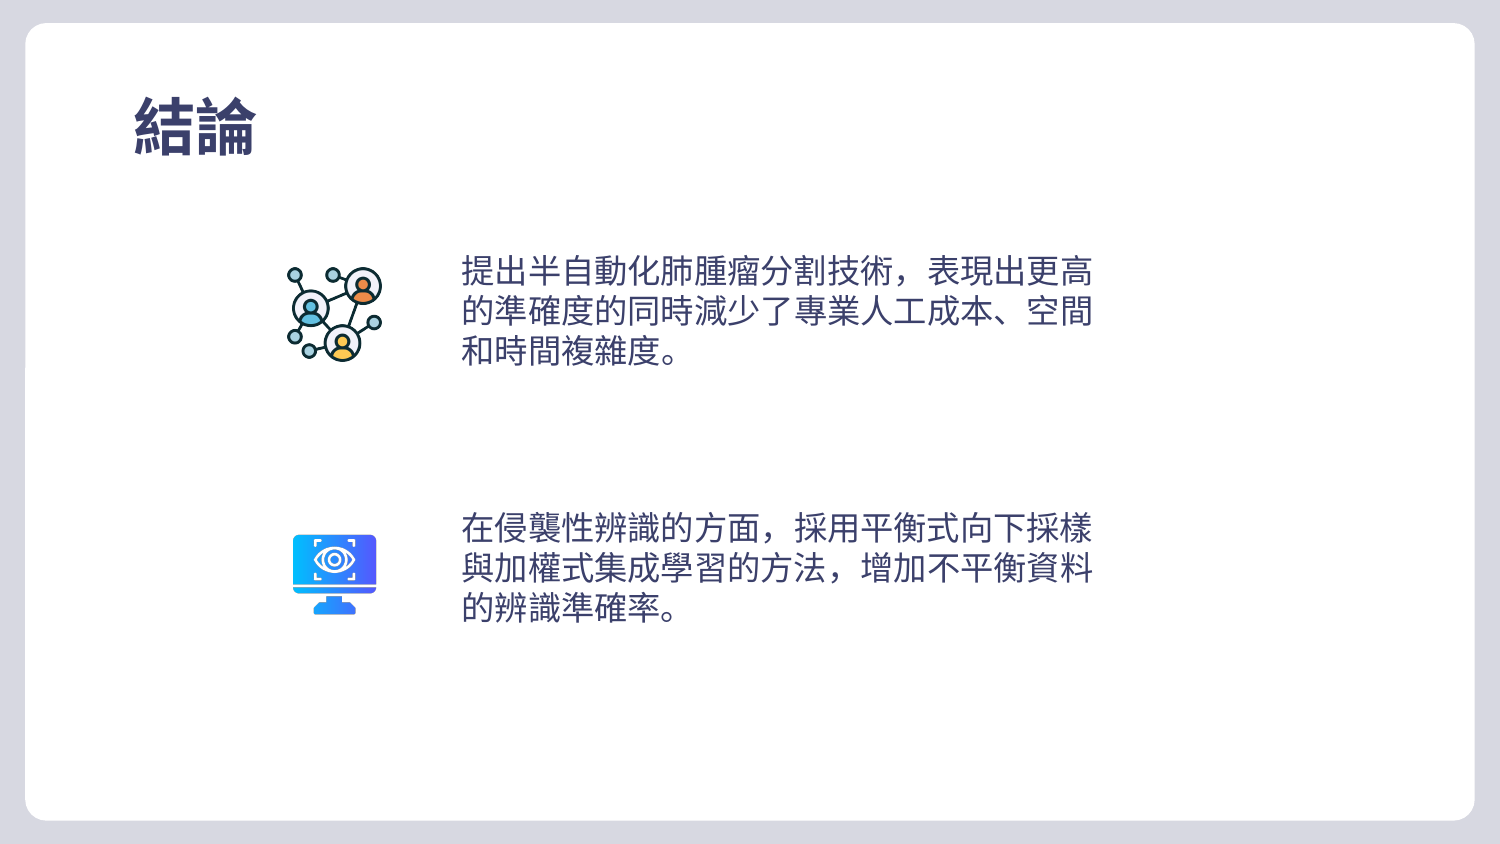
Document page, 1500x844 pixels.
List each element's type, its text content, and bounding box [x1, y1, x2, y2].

picture [287, 527, 382, 623]
subtitle 在侵襲性辨識的方面，採用平衡式向下採樣與加權式集成學習的方法，增加不平衡資料的辨識準確率。 [446, 507, 1130, 642]
title 結論 [118, 72, 1382, 167]
picture [287, 267, 382, 363]
subtitle 提出半自動化肺腫瘤分割技術，表現出更高的準確度的同時減少了專業人工成本、空間和時間複雜度。 [446, 244, 1130, 386]
